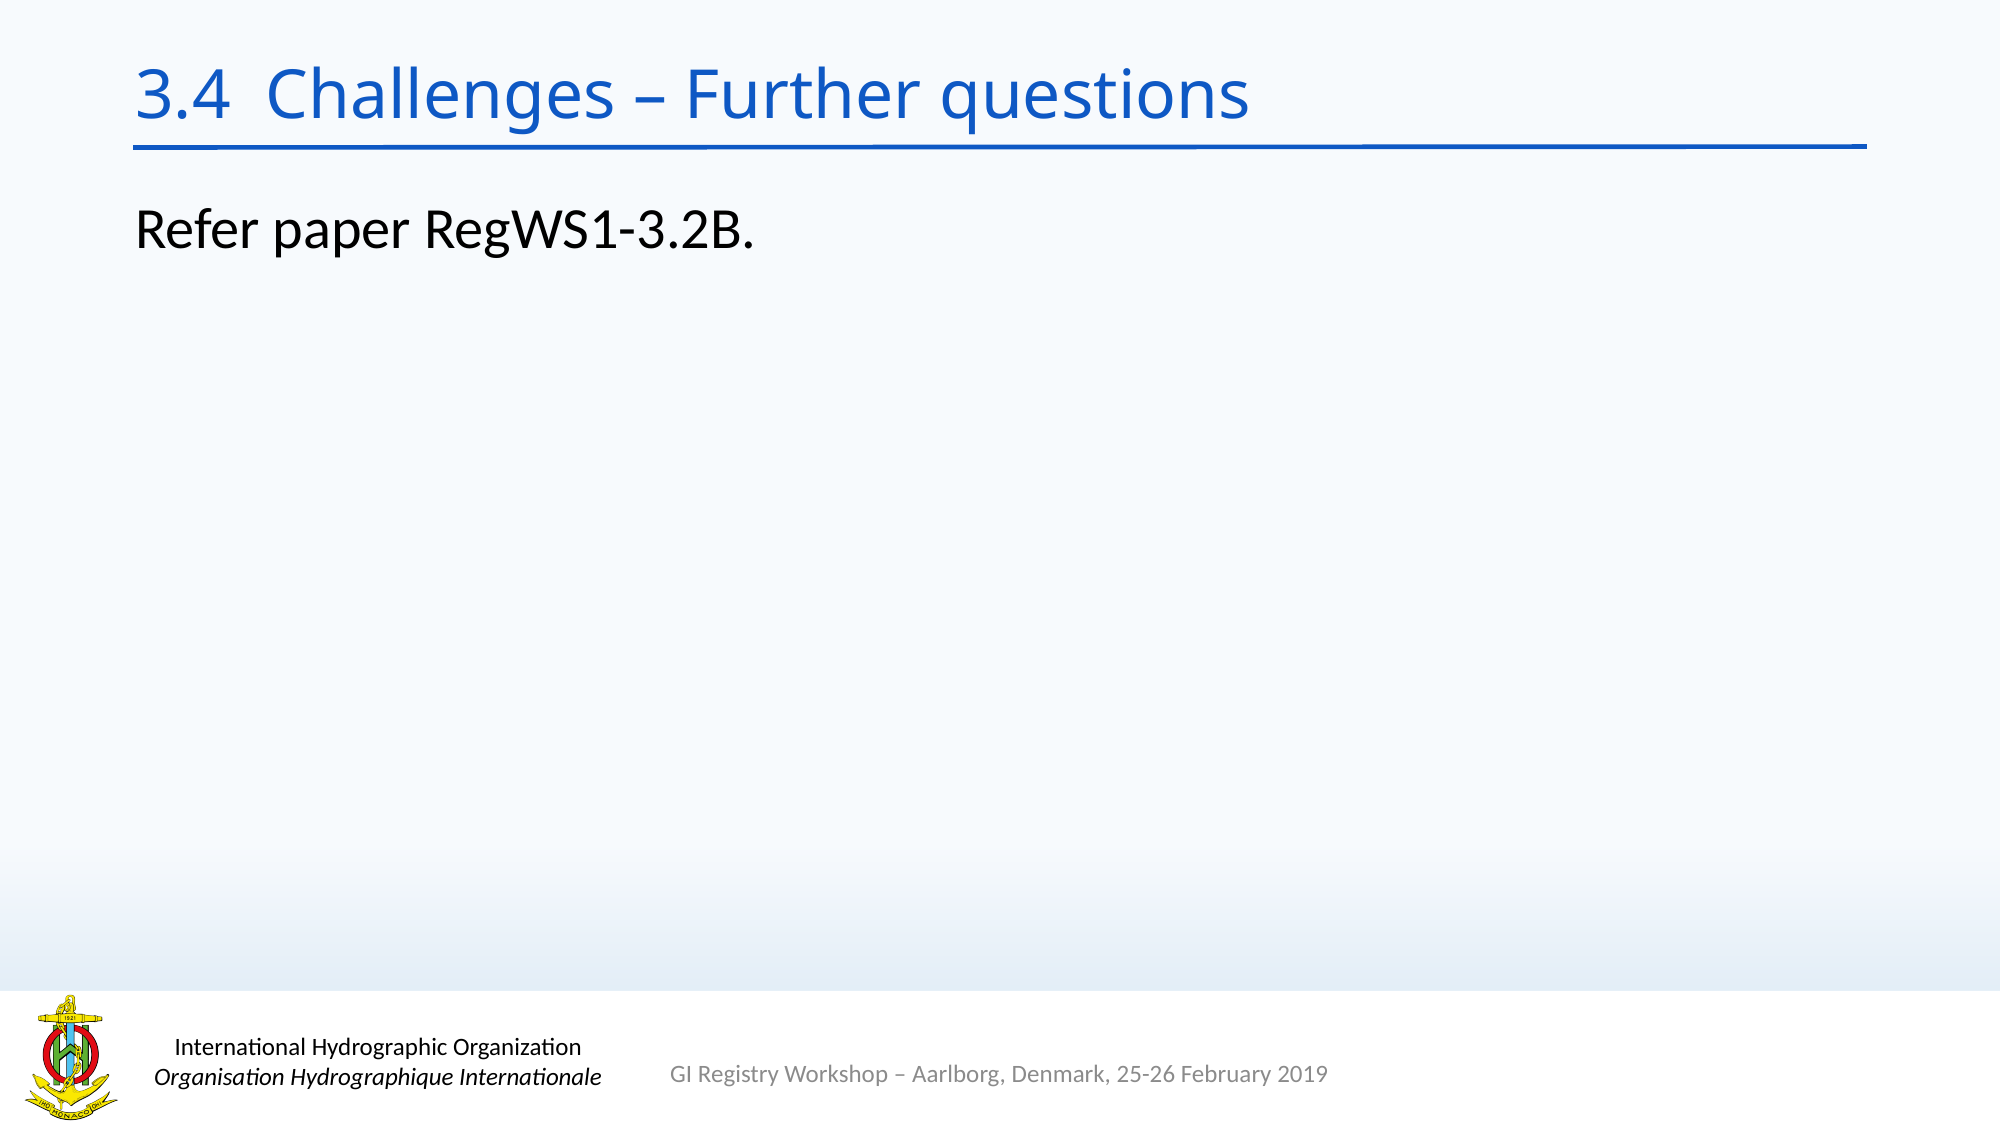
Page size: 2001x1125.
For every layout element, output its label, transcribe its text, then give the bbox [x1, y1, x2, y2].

list Refer paper RegWS1-3.2B. [120, 190, 1697, 965]
title 3.4 Challenges – Further questions [120, 52, 1846, 142]
picture [17, 990, 122, 1125]
footer GI Registry Workshop – Aarlborg, Denmark, 25-26 February 2019 [647, 1040, 1353, 1104]
